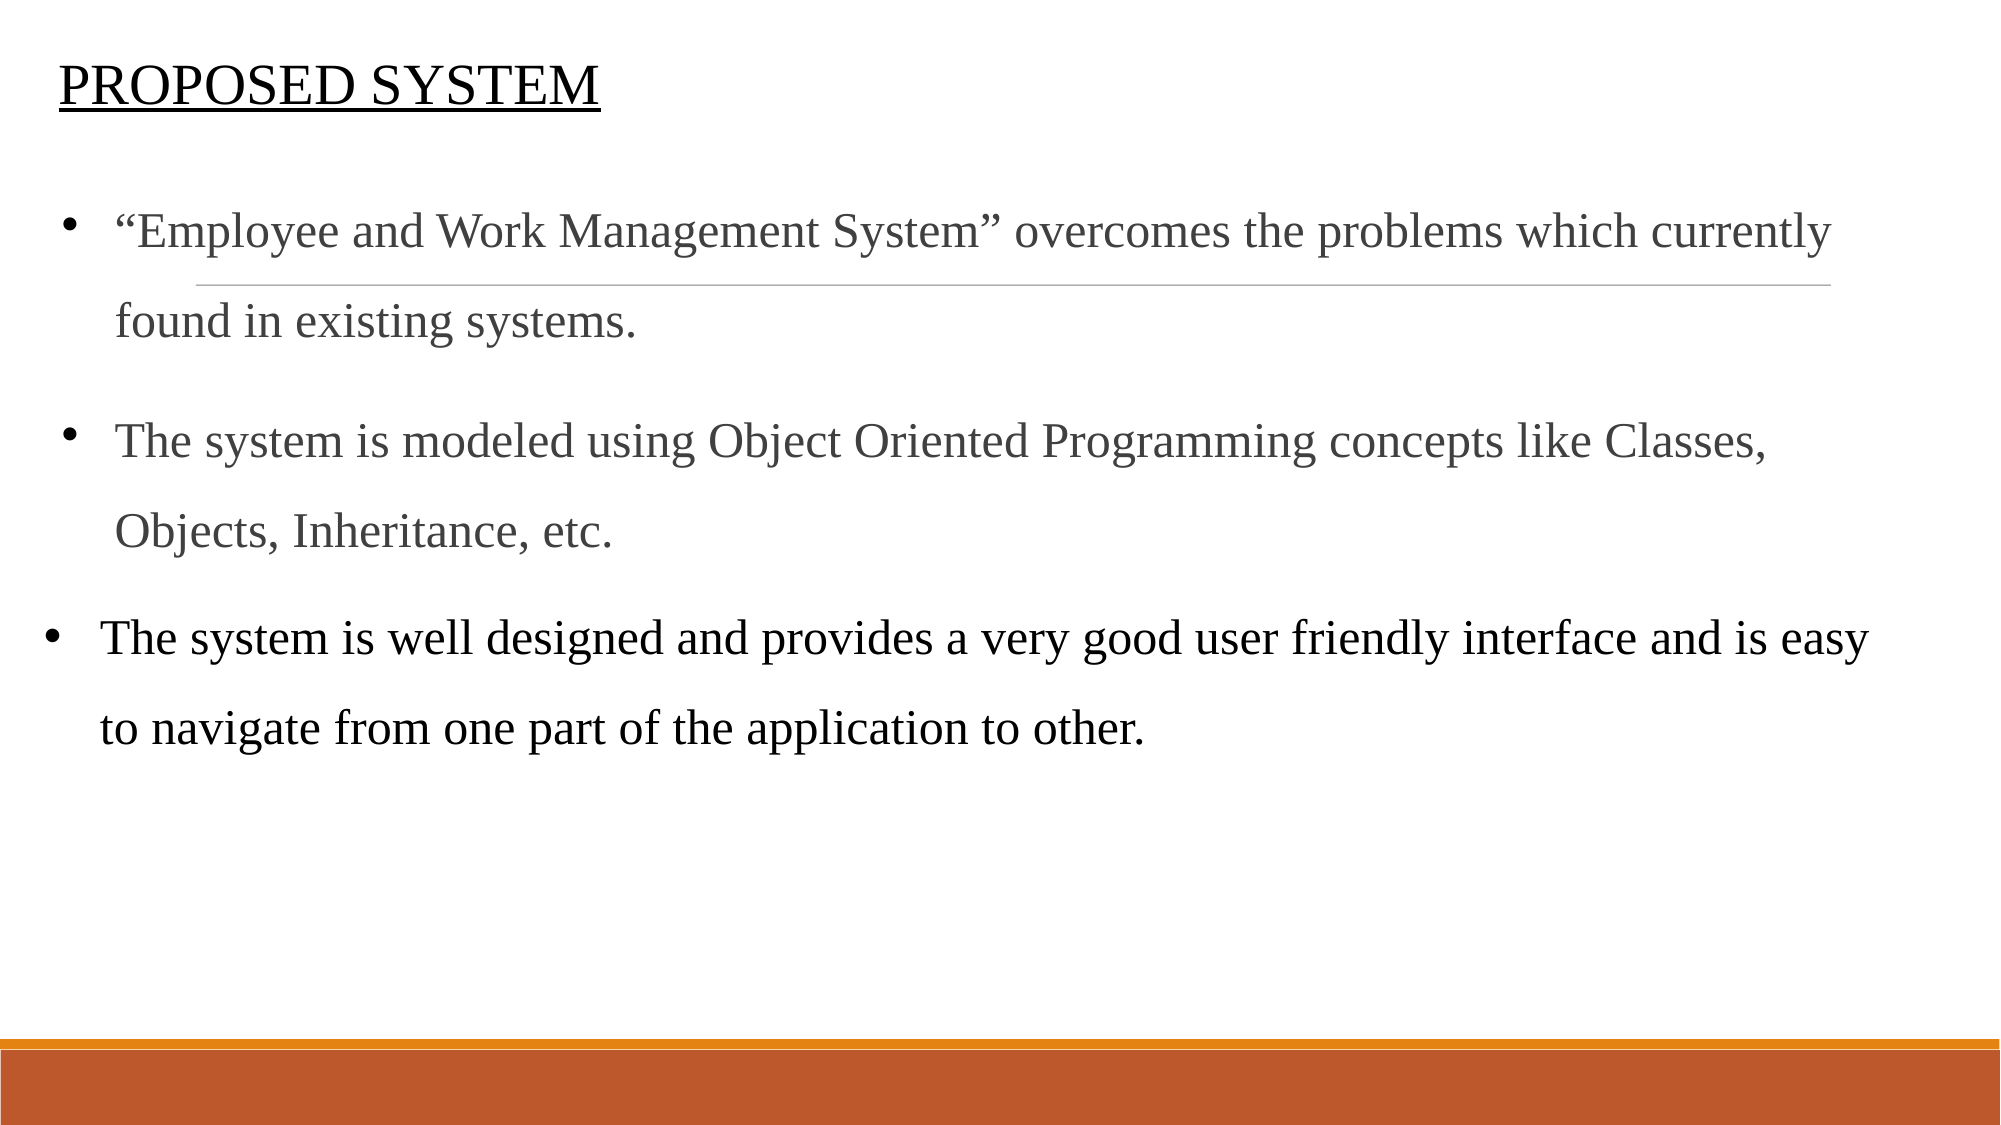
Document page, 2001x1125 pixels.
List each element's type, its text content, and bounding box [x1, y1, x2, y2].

text_box The system is well designed and provides a very good user friendly interface and is easy to navigate from one part of the application to other. [29, 567, 1894, 763]
text_box PROPOSED SYSTEM [43, 39, 1500, 125]
text_box “Employee and Work Management System” overcomes the problems which currently found in existing systems. The system is modeled using Object Oriented Programming concepts like Classes, Objects, Inheritance, etc. [29, 160, 1894, 565]
